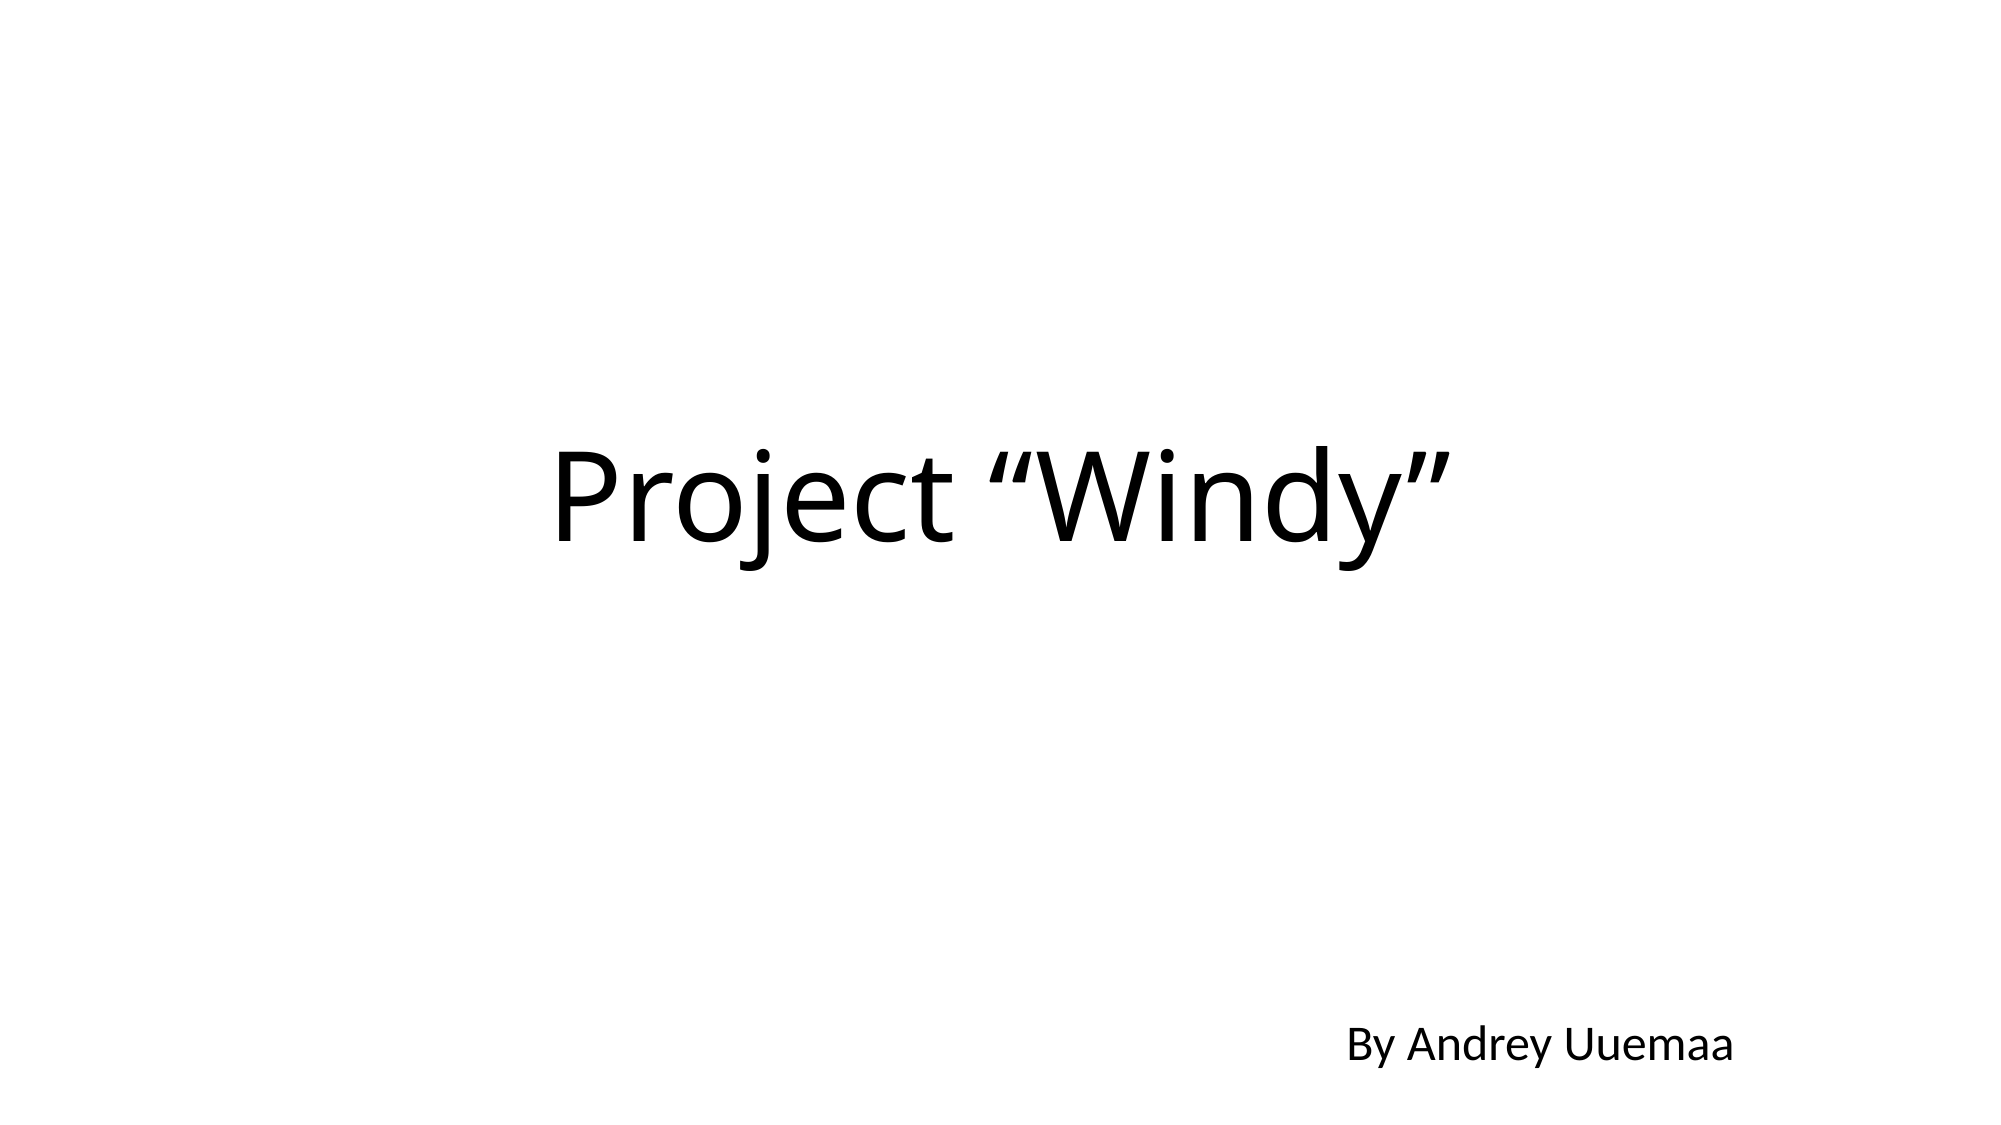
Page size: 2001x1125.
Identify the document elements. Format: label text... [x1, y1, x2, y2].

subtitle By Andrey Uuemaa [249, 1010, 1750, 1109]
title Project “Windy” [249, 184, 1750, 576]
